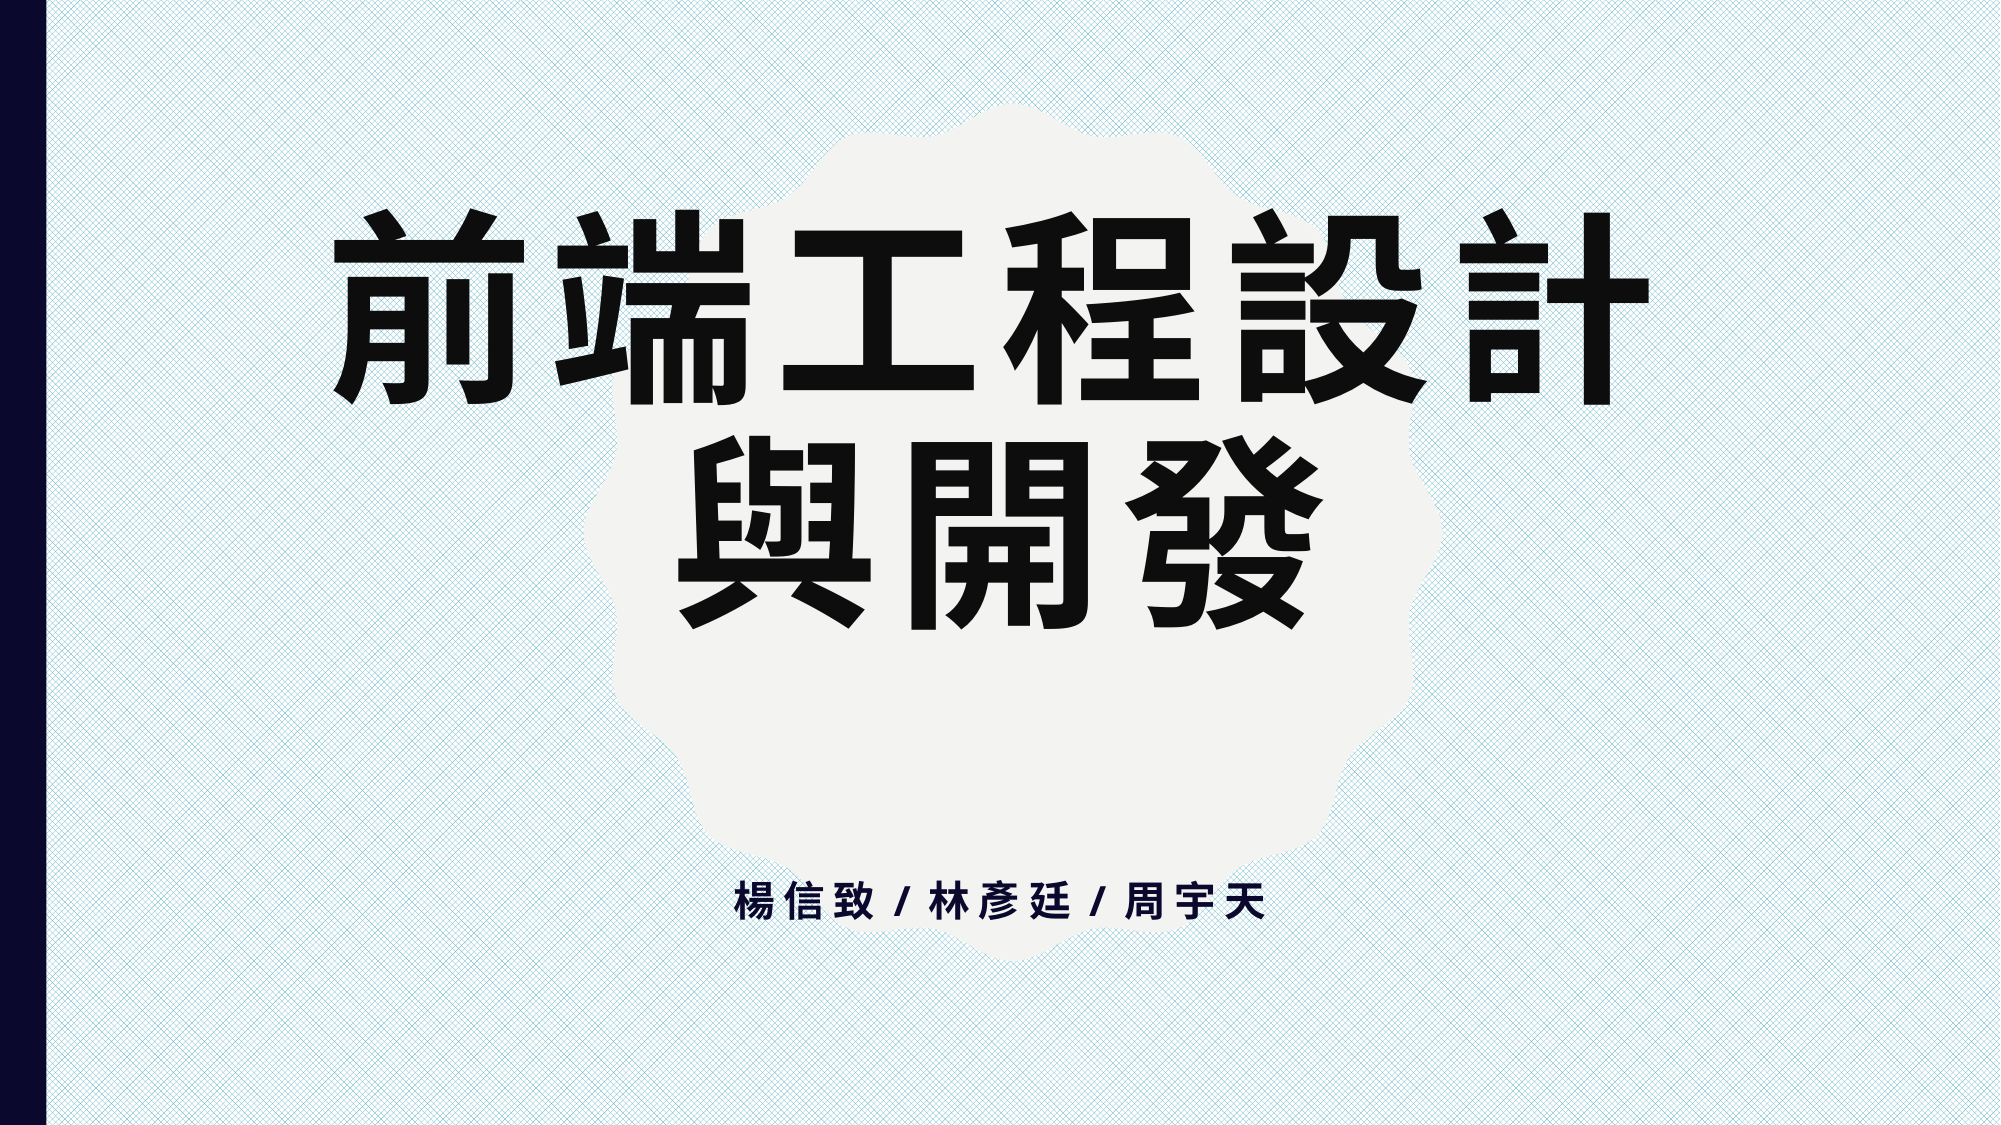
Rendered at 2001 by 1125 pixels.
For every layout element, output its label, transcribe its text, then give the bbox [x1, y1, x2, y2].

title 前端工程設計 與開發 [153, 70, 1847, 792]
subtitle 楊信致/林彥廷/周宇天 [340, 867, 1660, 990]
